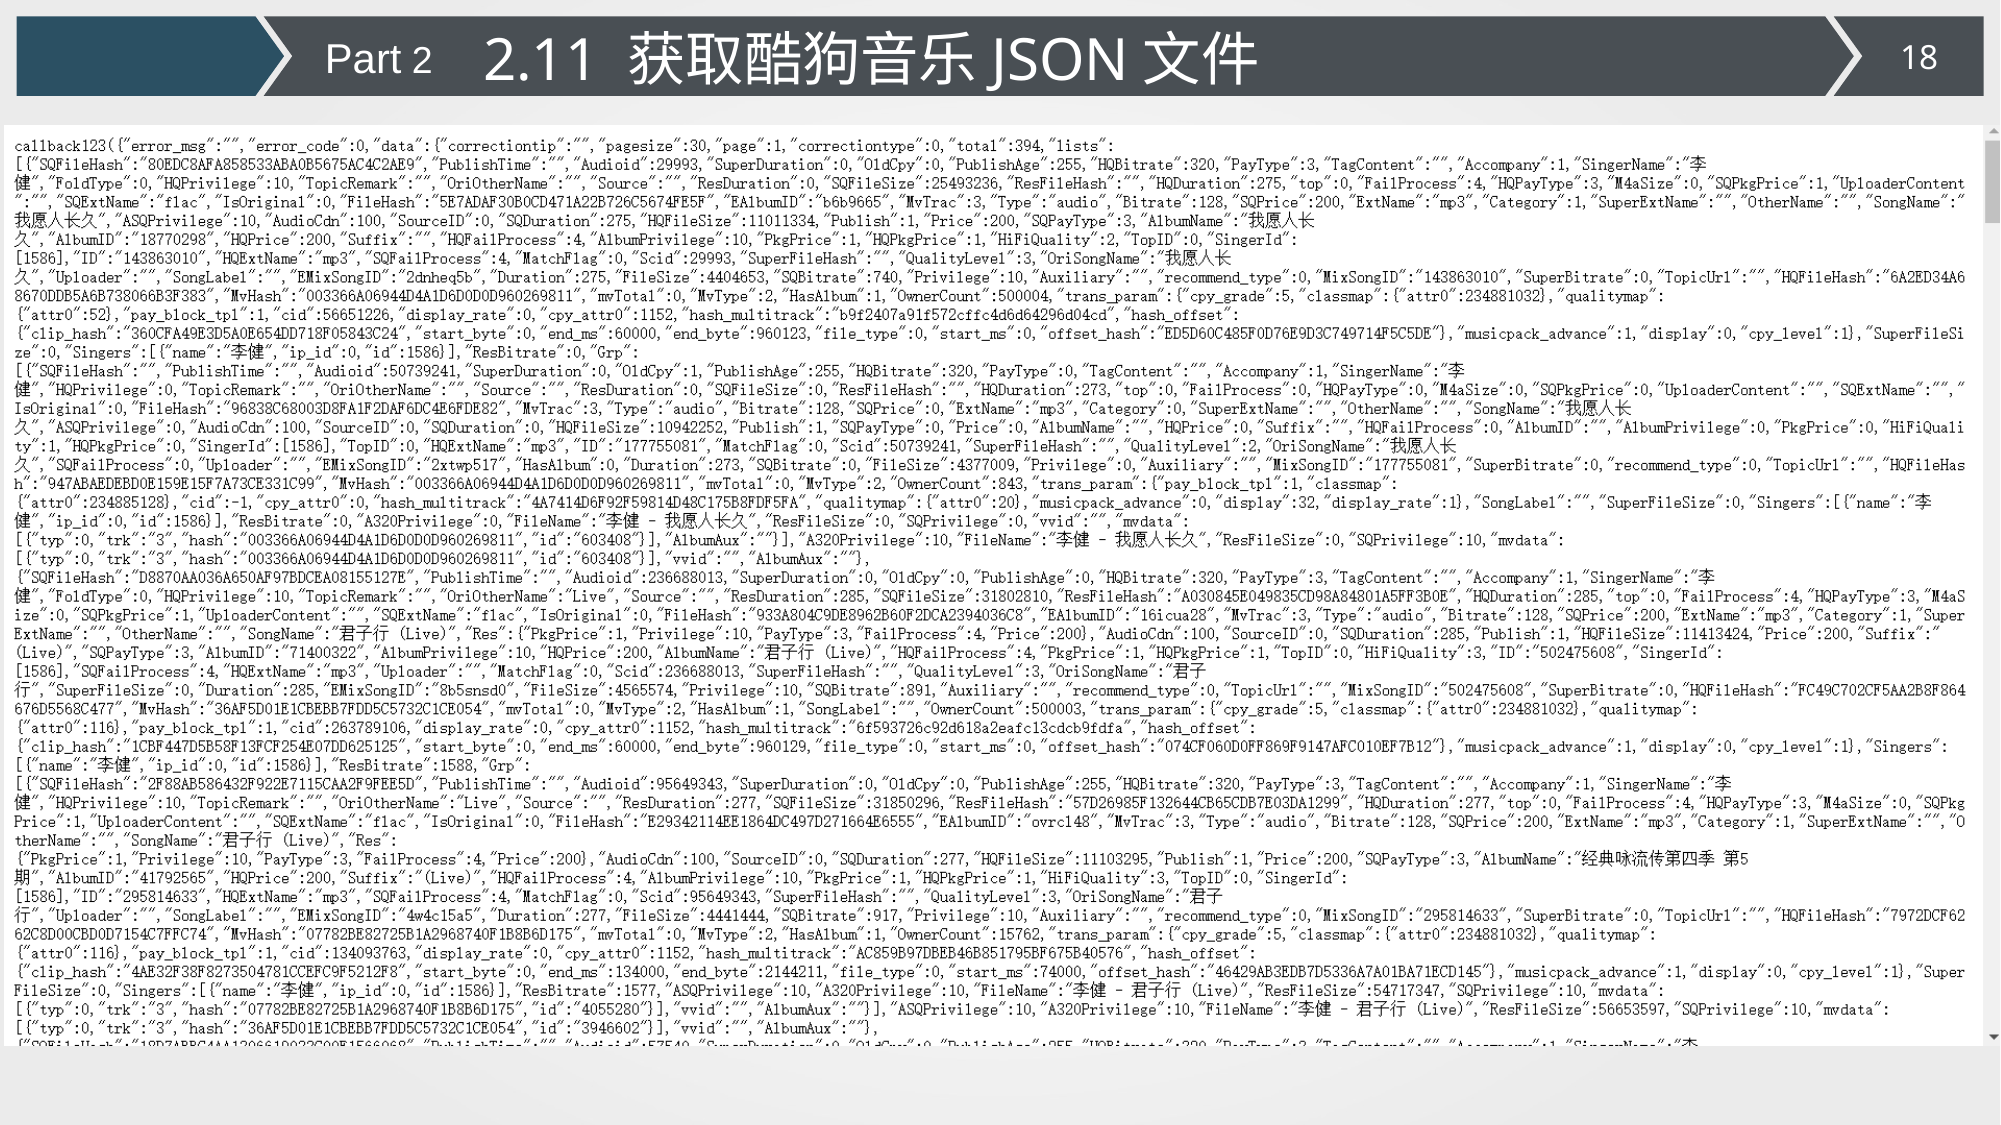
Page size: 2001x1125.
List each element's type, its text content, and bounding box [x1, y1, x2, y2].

picture [0, 0, 2001, 1125]
text_box Part 2 [272, 24, 448, 90]
text_box 2.11 获取酷狗音乐JSON文件 [468, 14, 1520, 100]
